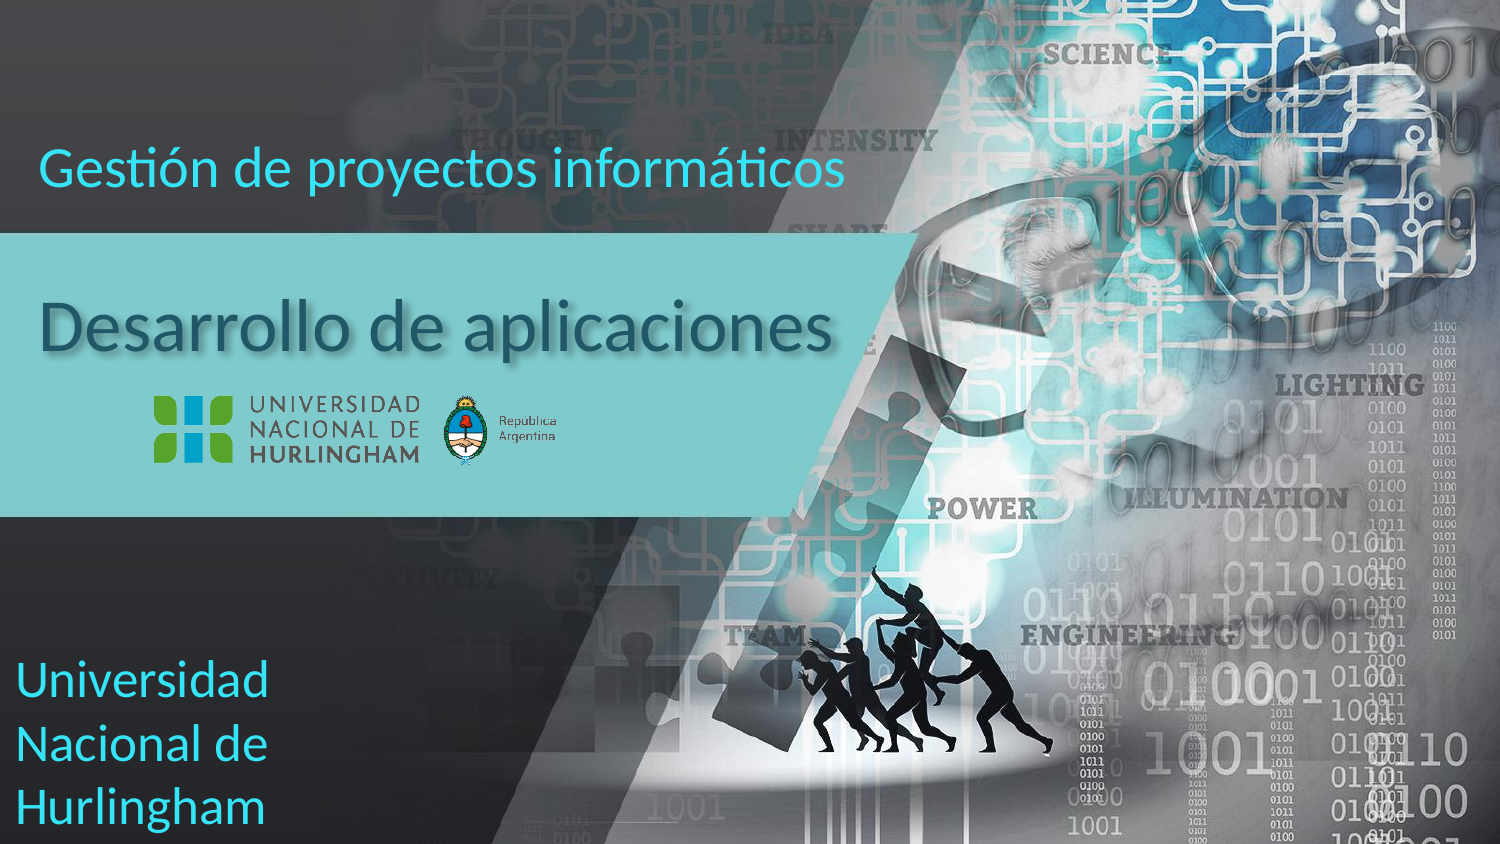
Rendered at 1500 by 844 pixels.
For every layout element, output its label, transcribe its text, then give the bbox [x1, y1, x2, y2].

subtitle Gestión de proyectos informáticos [23, 121, 1199, 222]
text_box Universidad Nacional de Hurlingham [0, 636, 356, 844]
title Desarrollo de aplicaciones [23, 222, 887, 472]
picture [0, 0, 1500, 844]
